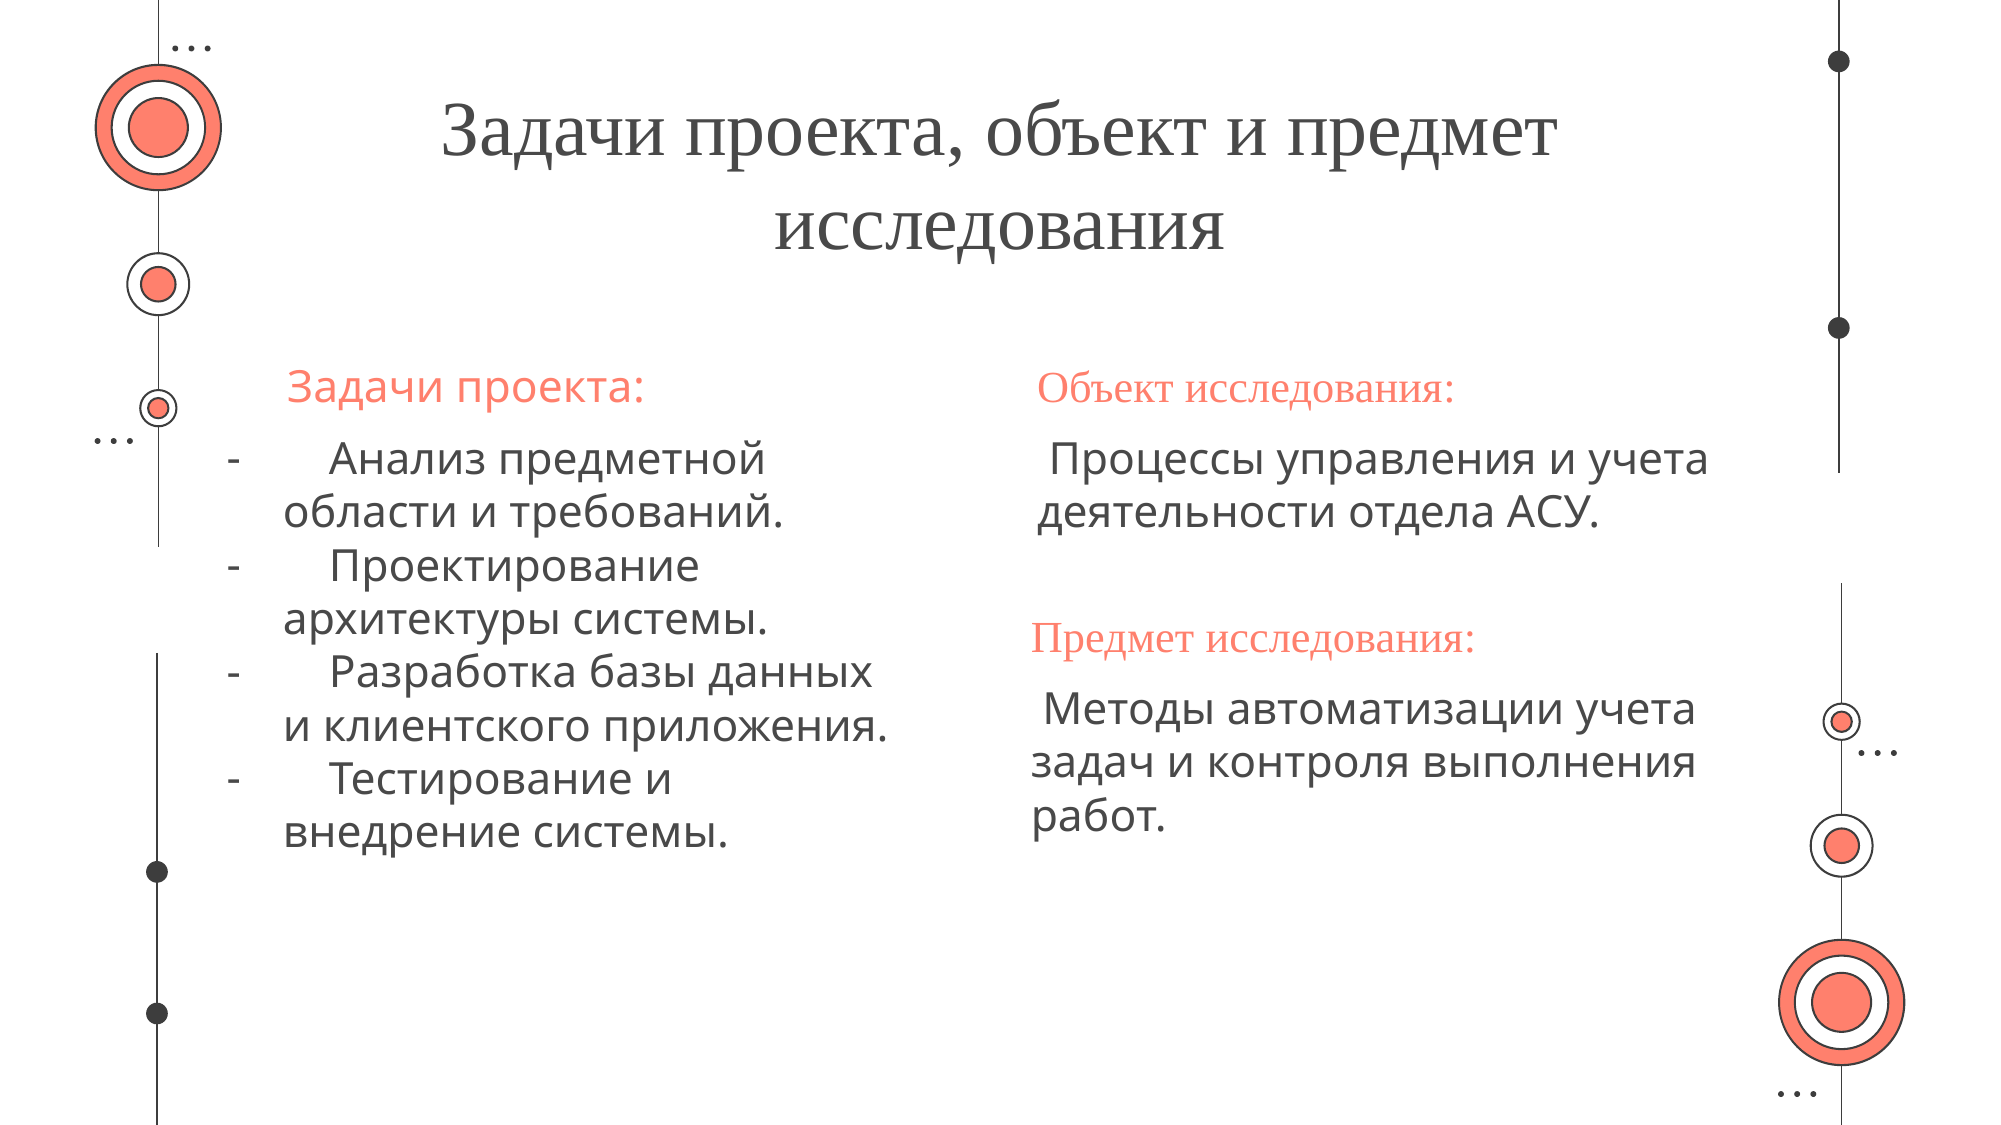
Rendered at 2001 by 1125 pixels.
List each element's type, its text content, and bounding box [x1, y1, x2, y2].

subtitle Анализ предметной области и требований. Проектирование архитектуры системы. Разработка базы данных и клиентского приложения. Тестирование и внедрение системы. [211, 414, 921, 1009]
text_box Процессы управления и учета деятельности отдела АСУ. [1022, 415, 1732, 575]
text_box Объект исследования: [1022, 342, 1732, 415]
text_box Методы автоматизации учета задач и контроля выполнения работ. [1015, 665, 1725, 854]
text_box Предмет исследования: [1015, 592, 1725, 665]
title Задачи проекта, объект и предмет исследования [402, 63, 1598, 264]
subtitle Задачи проекта: [272, 342, 982, 415]
